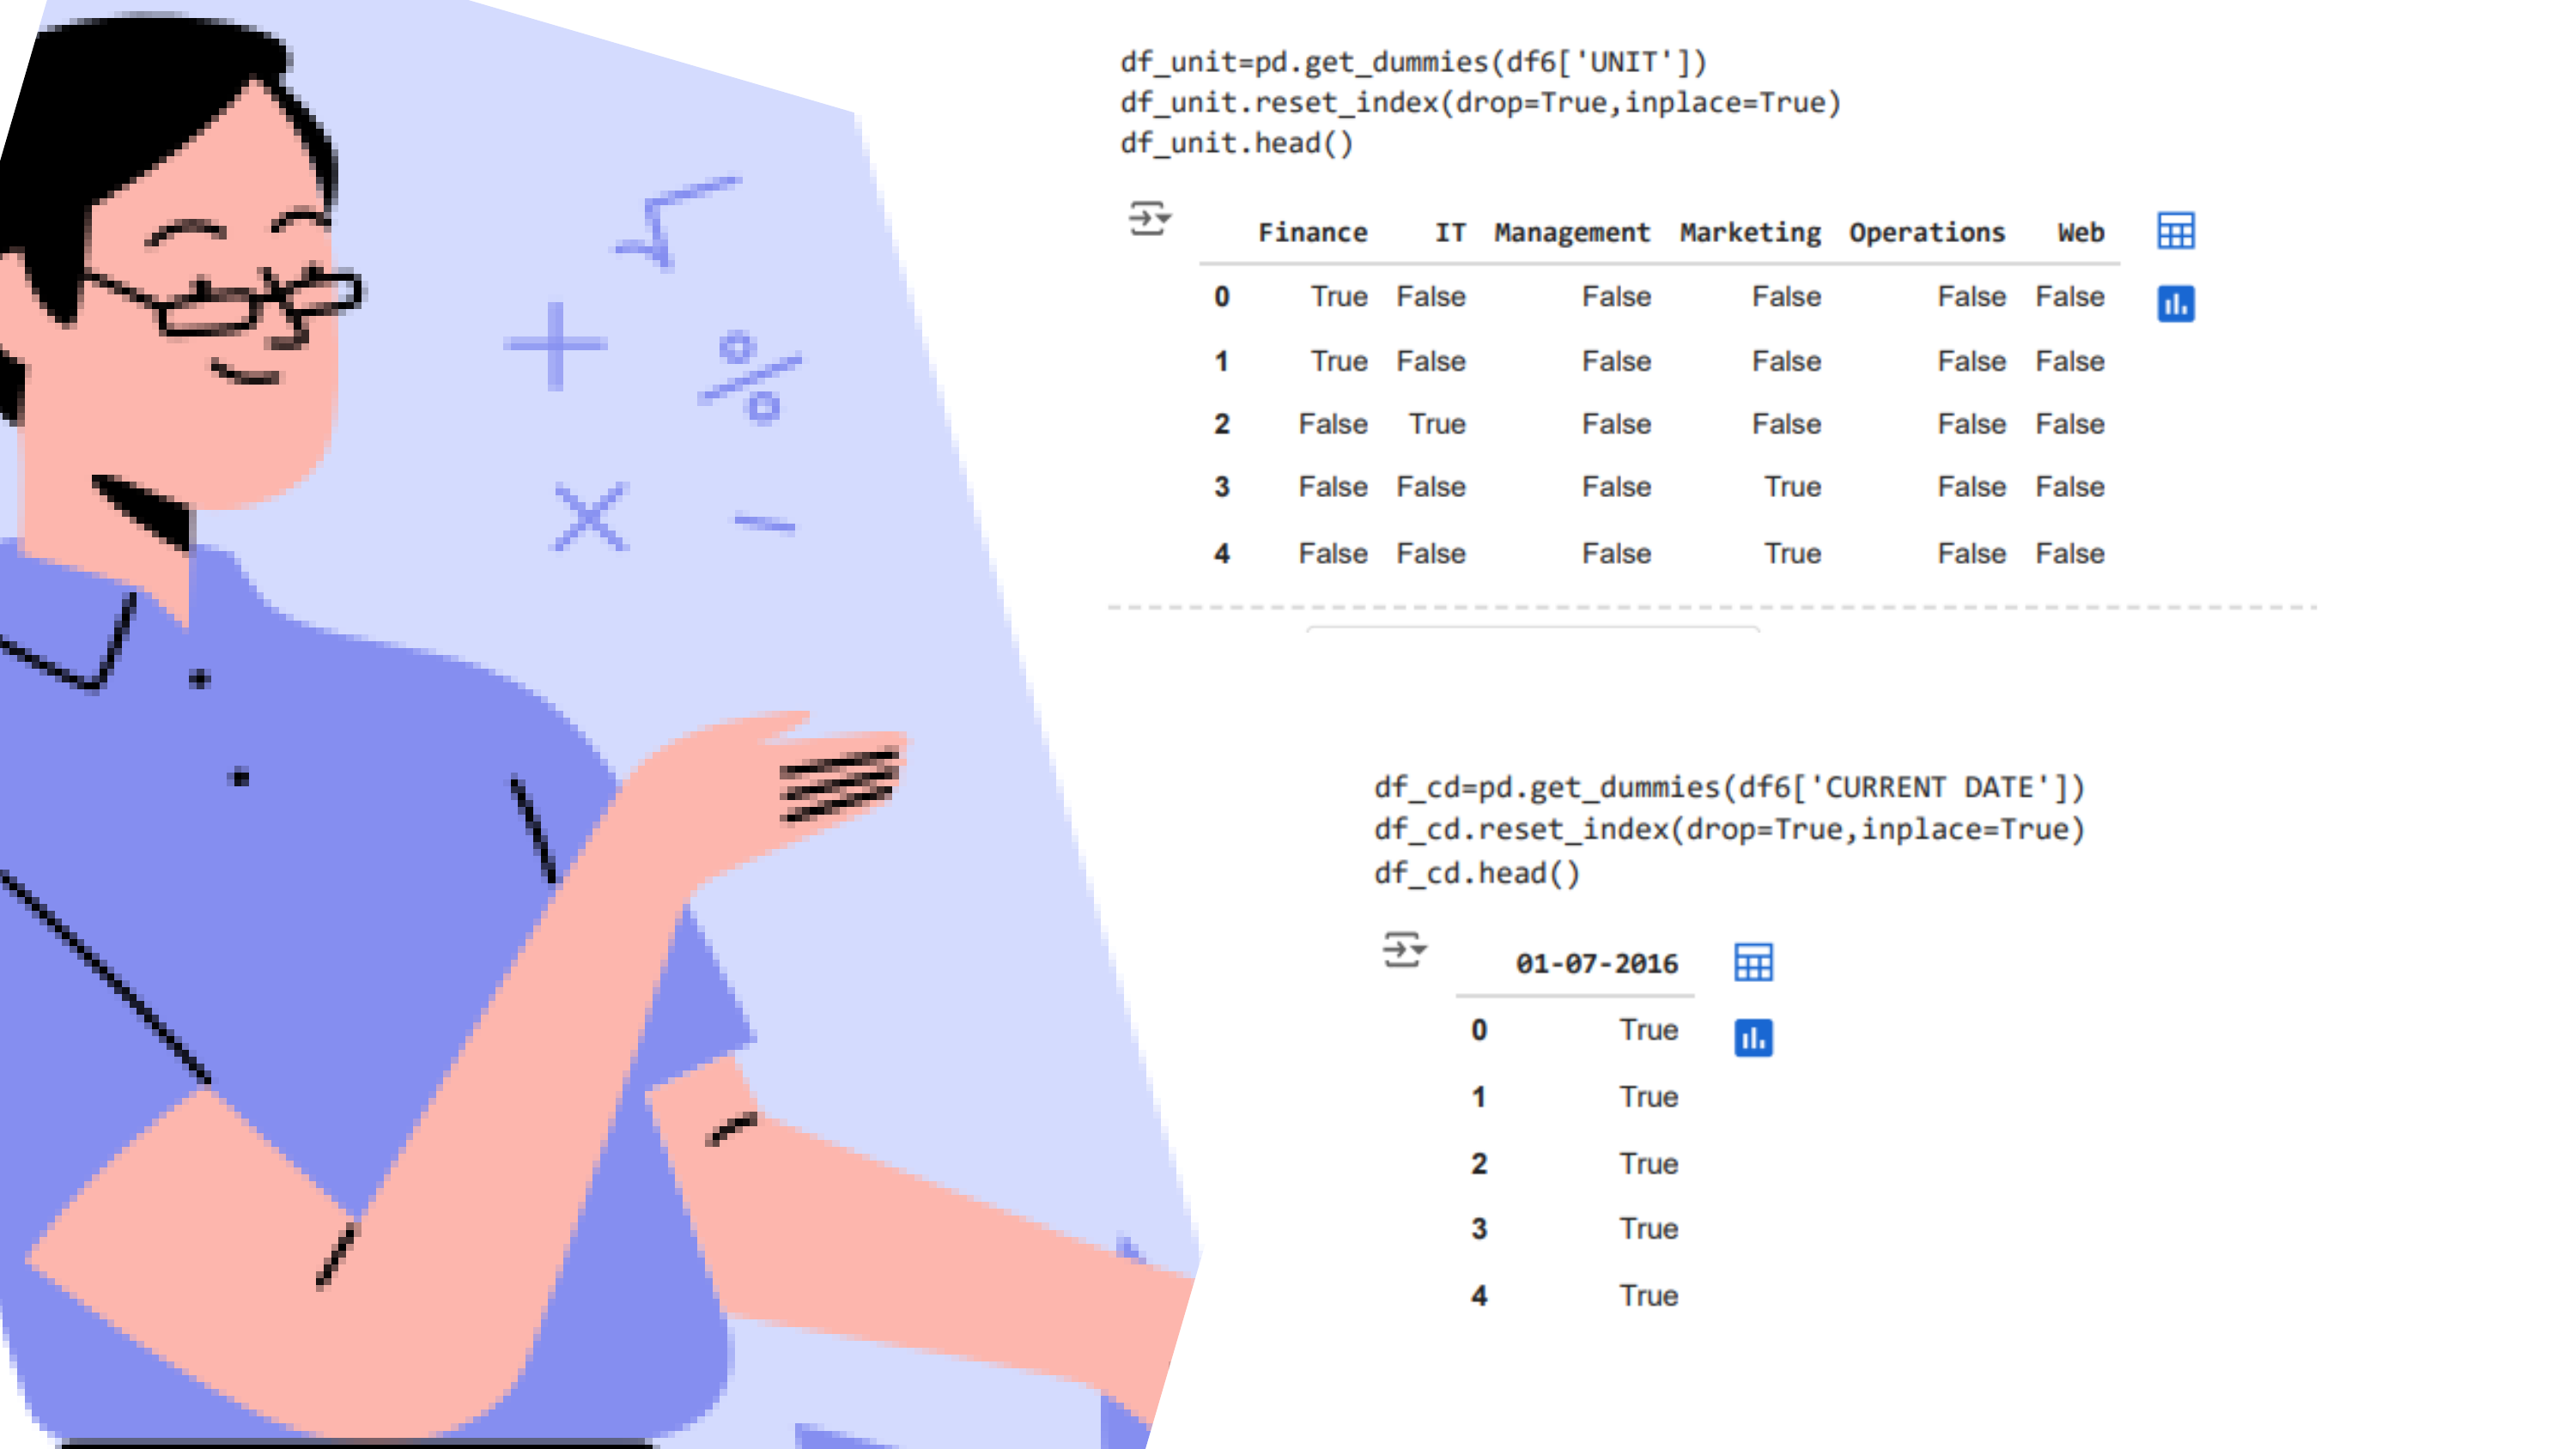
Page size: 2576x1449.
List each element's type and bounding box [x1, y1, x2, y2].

text_box [0, 0, 1384, 1449]
text_box [1066, 27, 2318, 633]
text_box [1331, 754, 2318, 1407]
